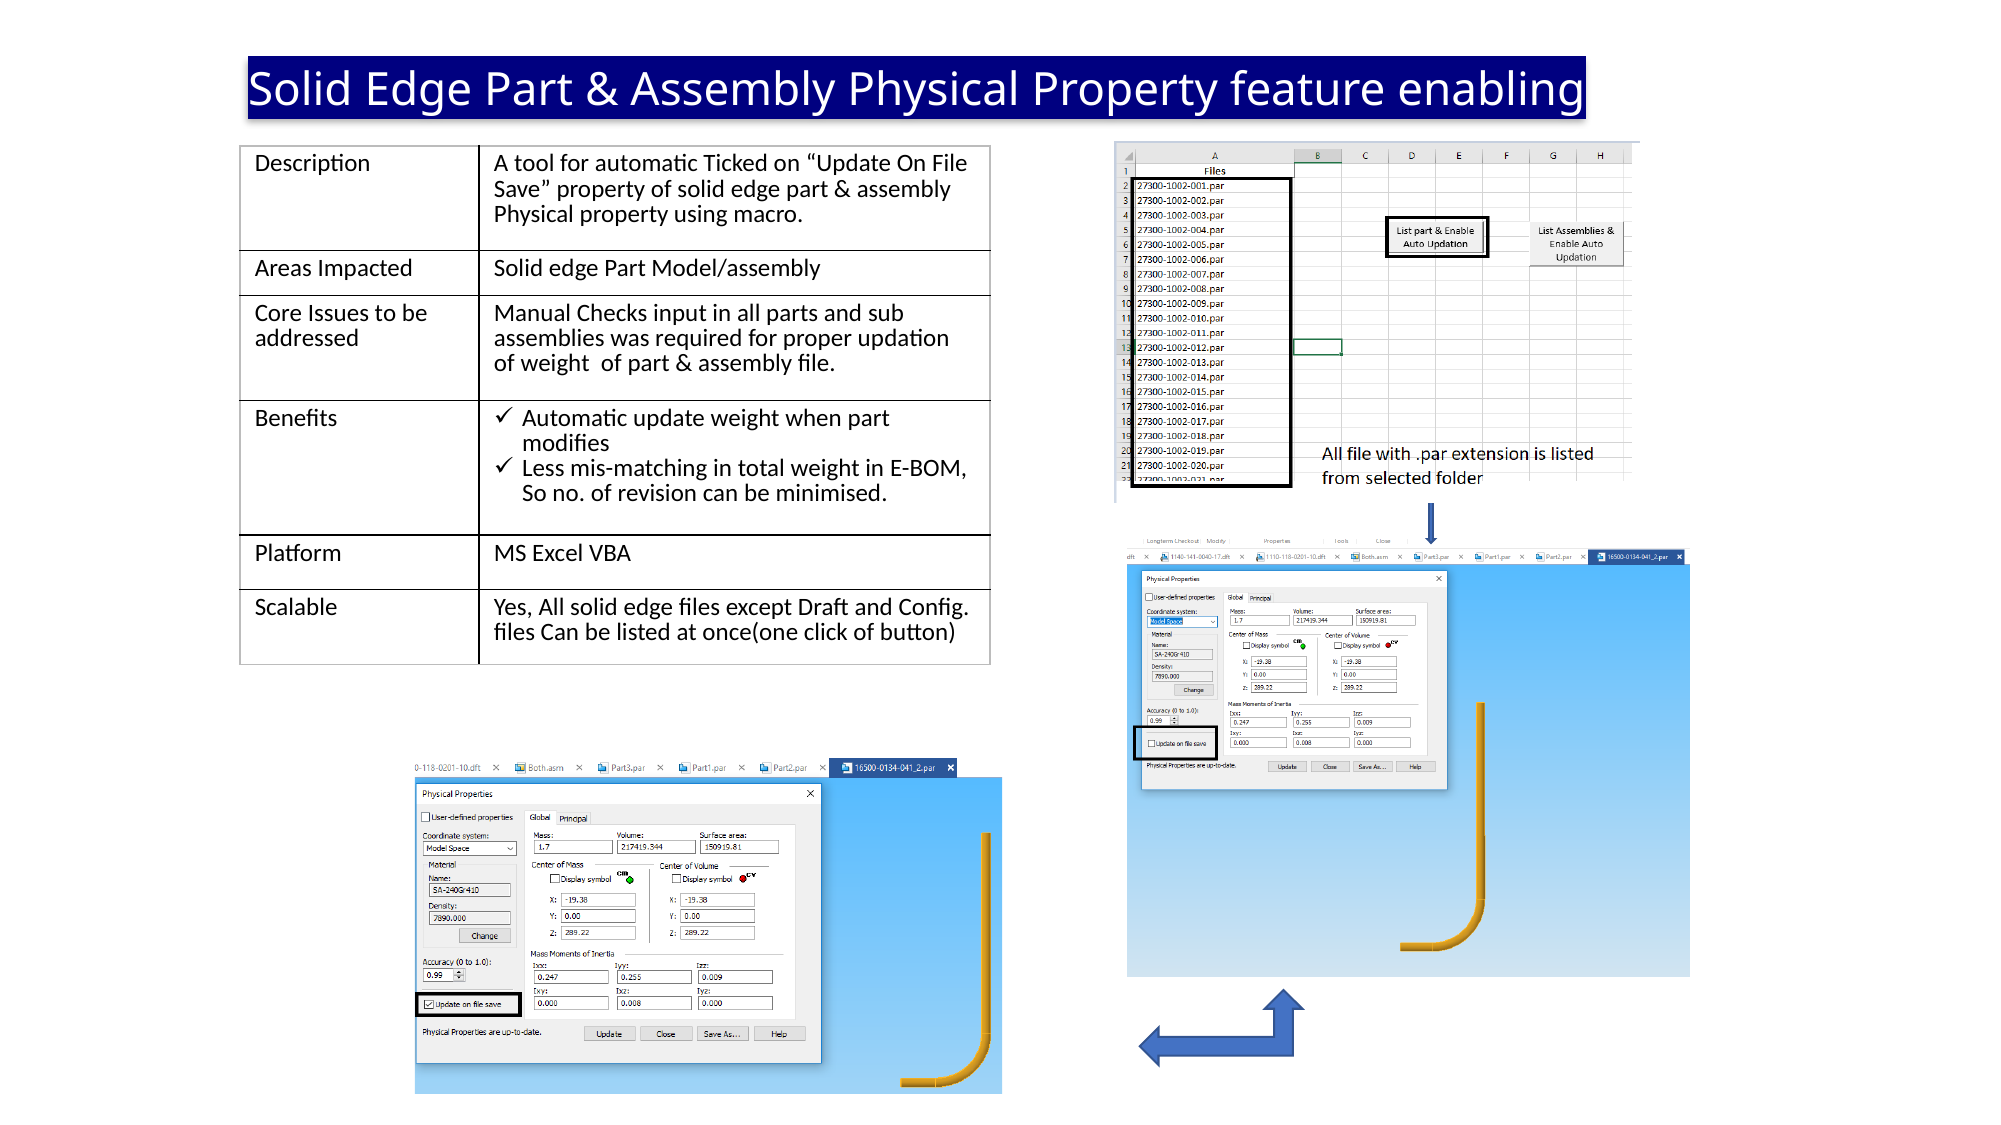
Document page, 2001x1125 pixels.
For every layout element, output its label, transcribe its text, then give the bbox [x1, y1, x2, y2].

table_cell Scalable [241, 590, 478, 664]
picture [414, 758, 1003, 1094]
table_cell Solid edge Part Model/assembly [480, 251, 989, 295]
table_cell Benefits [241, 401, 478, 534]
table_cell Yes, All solid edge files except Draft and Config. files Can be listed at once(one click of button) [480, 590, 989, 664]
table_cell Areas Impacted [241, 251, 478, 295]
table_cell Platform [241, 536, 478, 589]
text_box [1138, 988, 1305, 1068]
table_cell MS Excel VBA [480, 536, 989, 589]
table_header Description [241, 147, 478, 250]
picture [1127, 539, 1690, 977]
table_header A tool for automatic Ticked on “Update On File Save” property of solid edge part & assembly Physical property using macro. [480, 147, 989, 250]
table_cell Automatic update weight when part modifies Less mis-matching in total weight in E-BOM, So no. of revision can be minimised. [480, 401, 989, 534]
text_box Solid Edge Part & Assembly Physical Property feature enabling [233, 59, 1722, 115]
text_box [1424, 503, 1438, 540]
table_cell Core Issues to be addressed [241, 296, 478, 400]
table_cell Manual Checks input in all parts and sub assemblies was required for proper updation of weight of part & assembly file. [480, 296, 989, 400]
picture [1114, 141, 1640, 503]
text_box [227, 53, 1578, 125]
